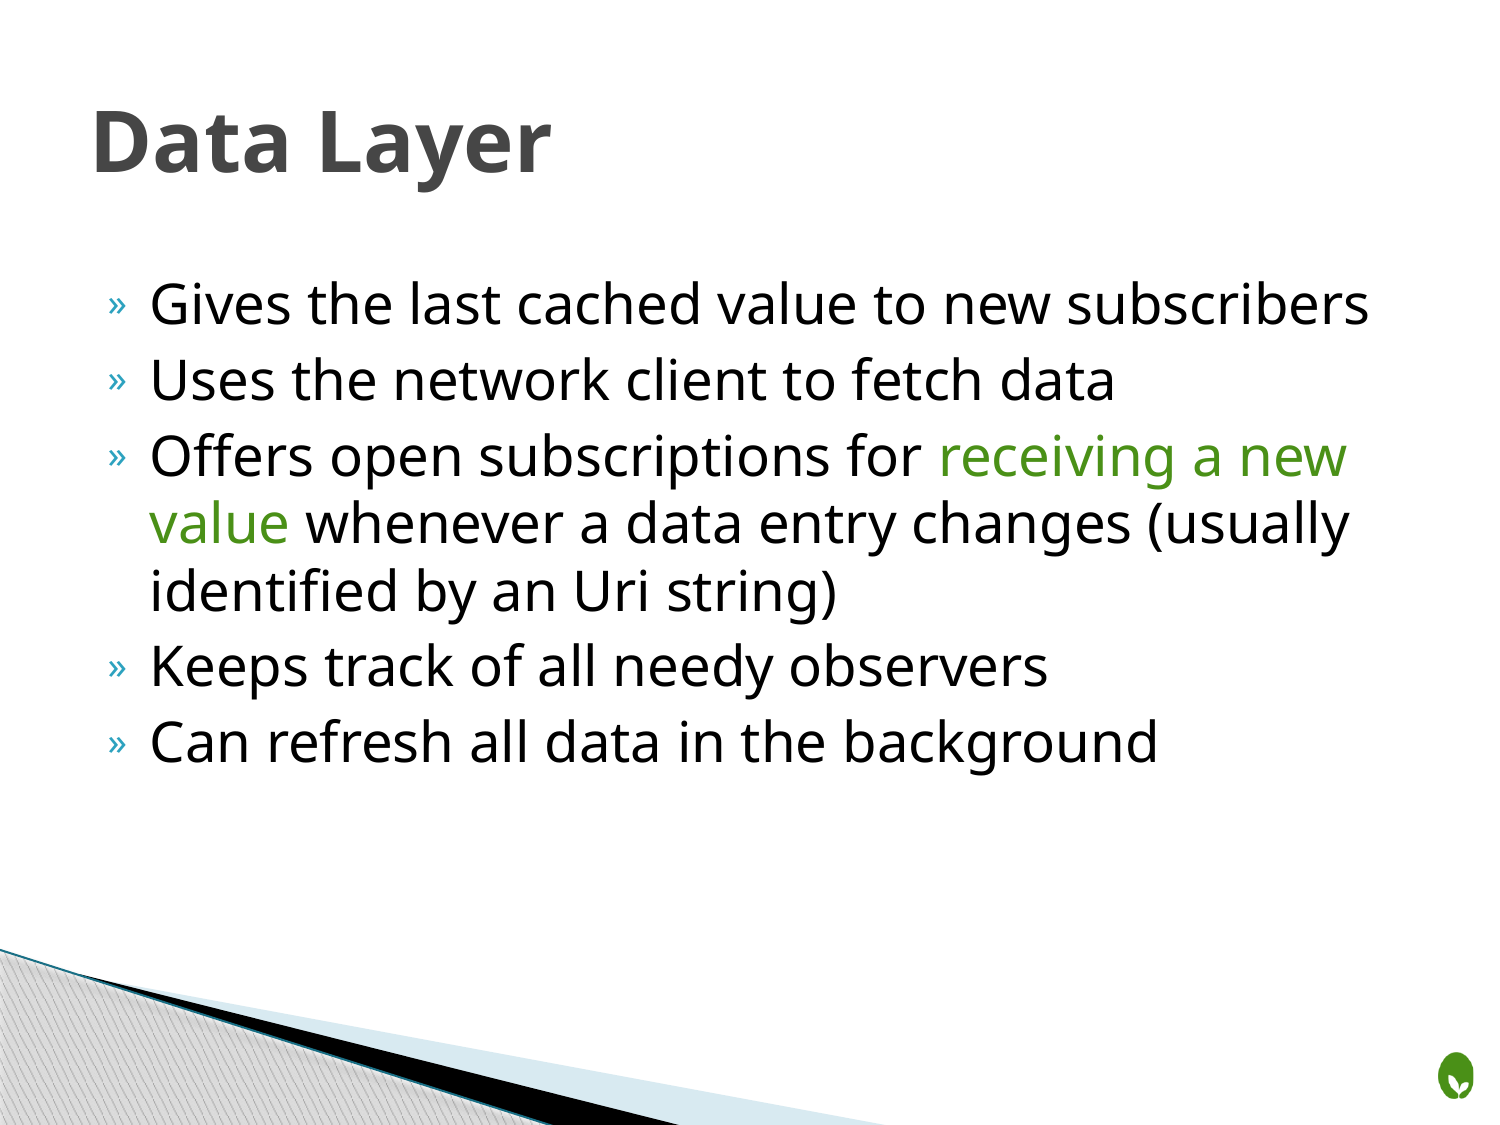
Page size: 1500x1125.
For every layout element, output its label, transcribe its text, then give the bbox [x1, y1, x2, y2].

picture [1438, 1052, 1474, 1099]
list Gives the last cached value to new subscribers Uses the network client to fetch data Offers open subscriptions for receiving a new value whenever a data entry changes (usually identified by an Uri string) Keeps track of all needy observers Can refresh all data in the background [75, 260, 1425, 1006]
title Data Layer [75, 45, 1425, 233]
